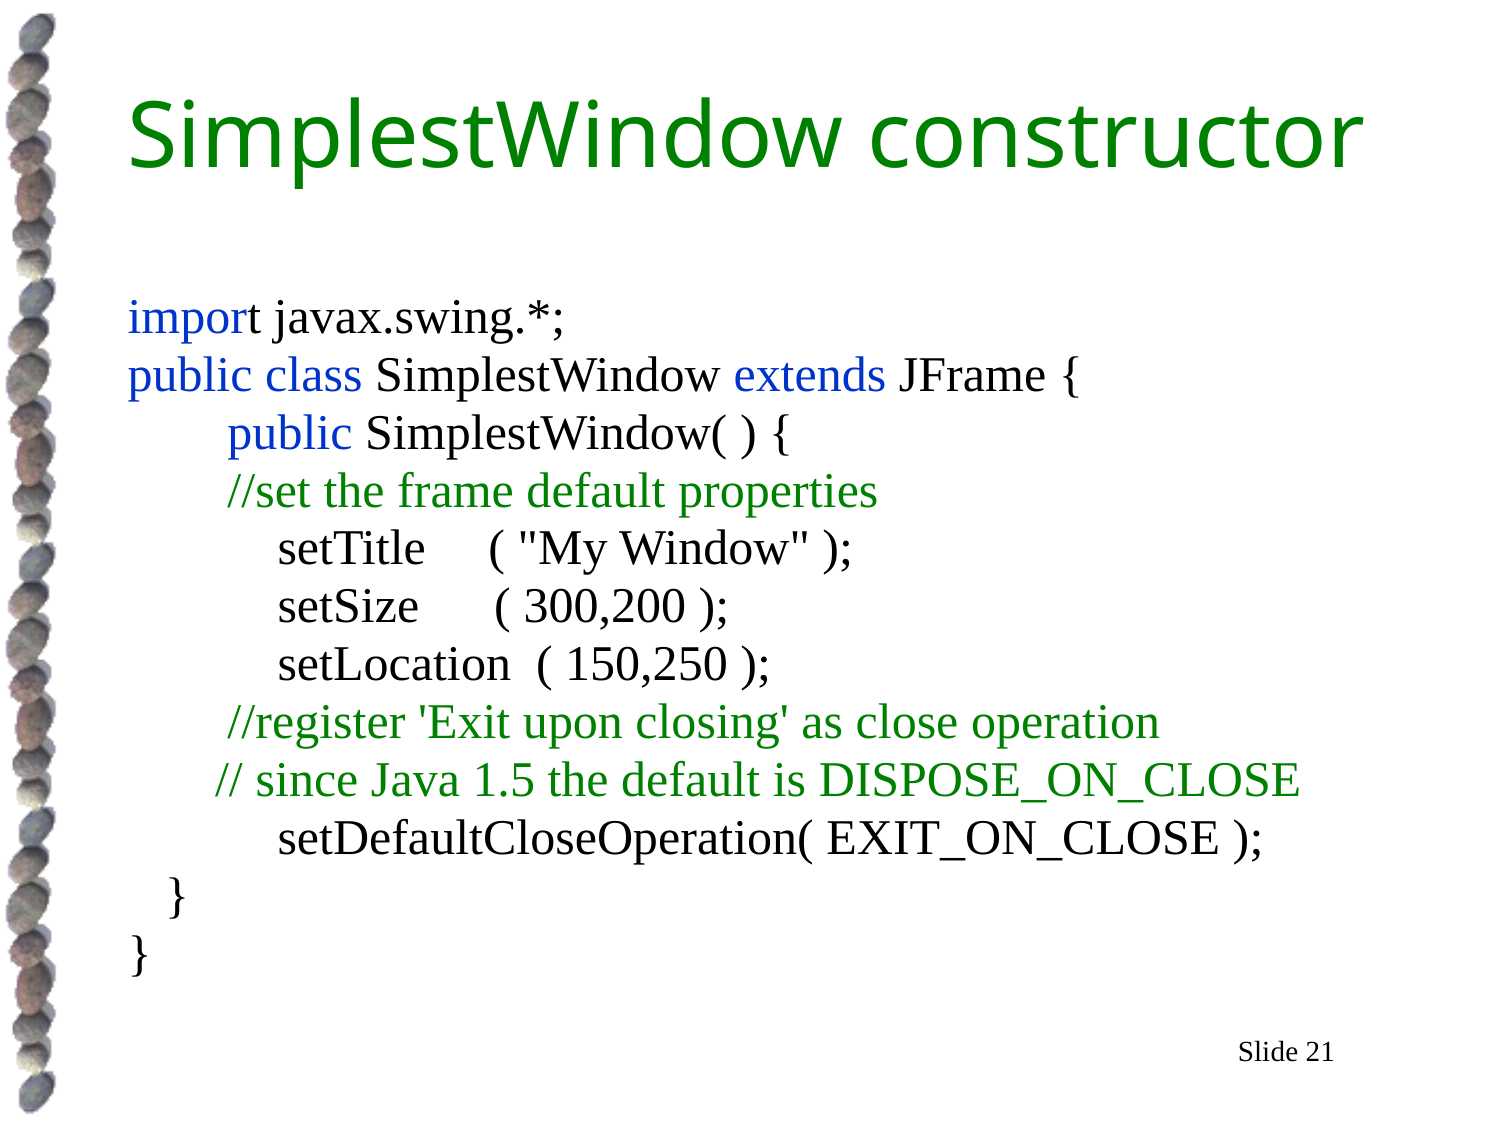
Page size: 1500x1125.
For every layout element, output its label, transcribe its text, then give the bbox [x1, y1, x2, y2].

title SimplestWindow constructor [112, 75, 1388, 188]
picture [0, 0, 65, 1125]
text_box Slide 21 [1037, 1024, 1350, 1100]
list import javax.swing.*; public class SimplestWindow extends JFrame { public SimplestWindow( ) { //set the frame default properties setTitle ( "My Window" ); setSize ( 300,200 ); setLocation ( 150,250 ); //register 'Exit upon closing' as close operation // since Java 1.5 the default is DISPOSE_ON_CLOSE setDefaultCloseOperation( EXIT_ON_CLOSE ); } } [112, 287, 1388, 963]
